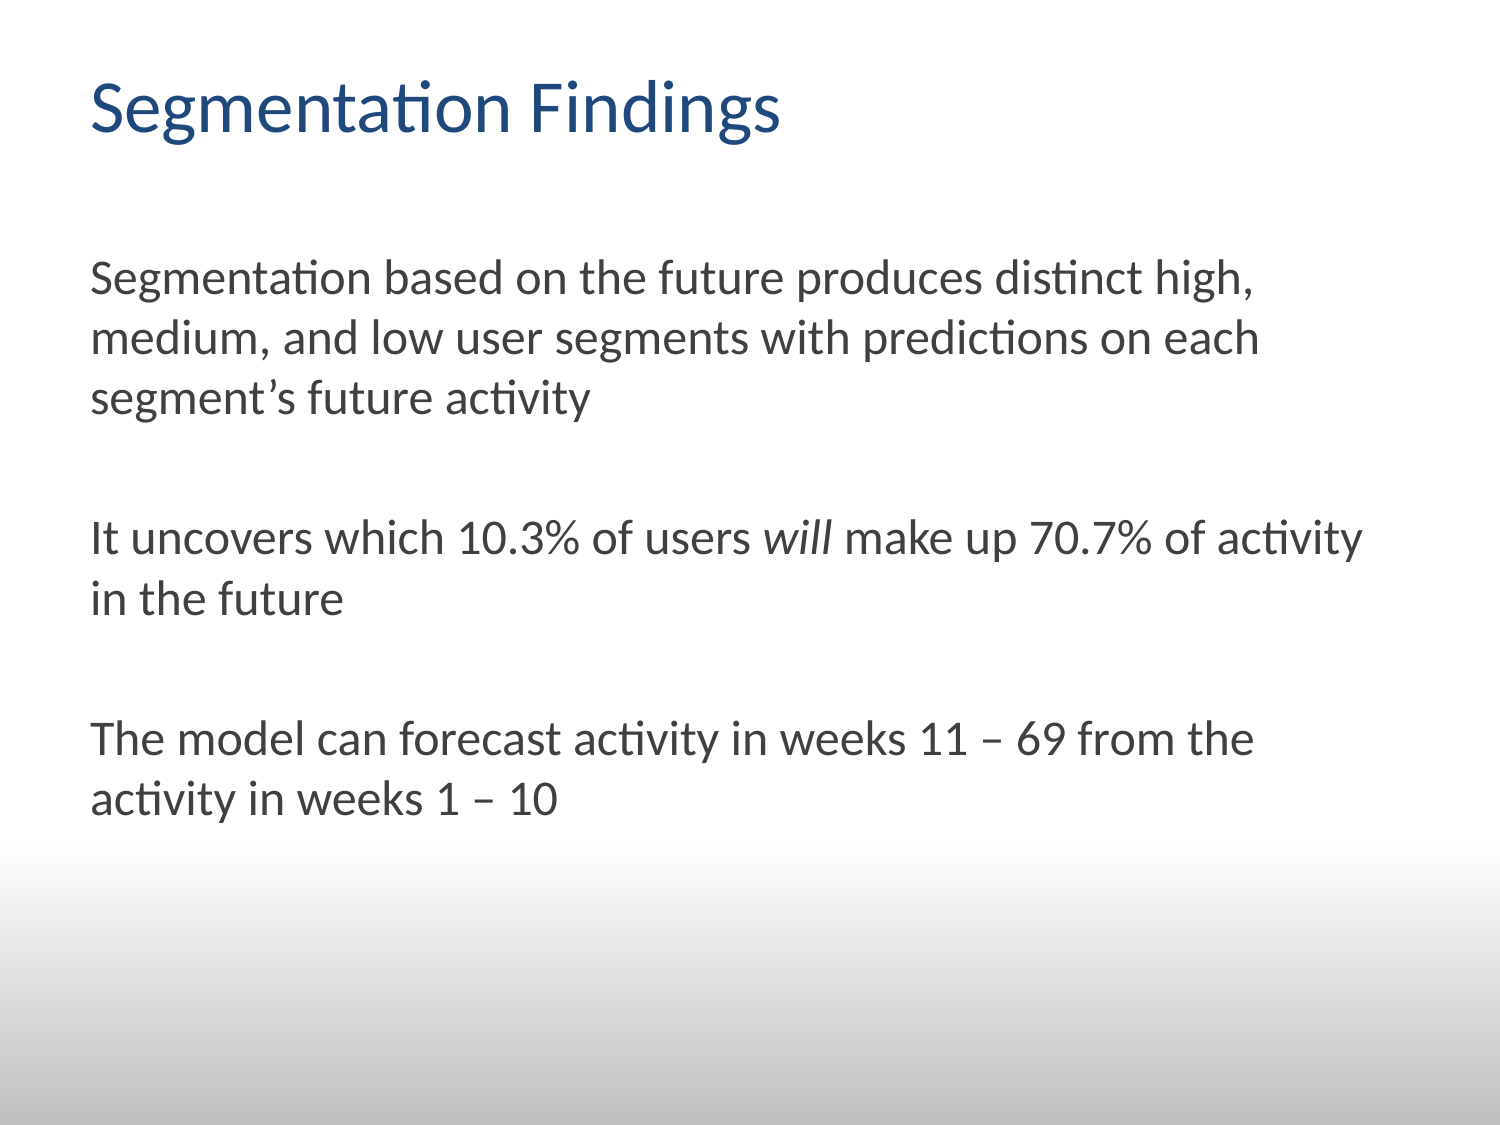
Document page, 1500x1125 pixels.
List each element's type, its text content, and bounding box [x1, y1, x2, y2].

list Segmentation based on the future produces distinct high, medium, and low user segments with predictions on each segment’s future activity It uncovers which 10.3% of users will make up 70.7% of activity in the future The model can forecast activity in weeks 11 – 69 from the activity in weeks 1 – 10 [75, 237, 1425, 1005]
title Segmentation Findings [75, 50, 1425, 213]
